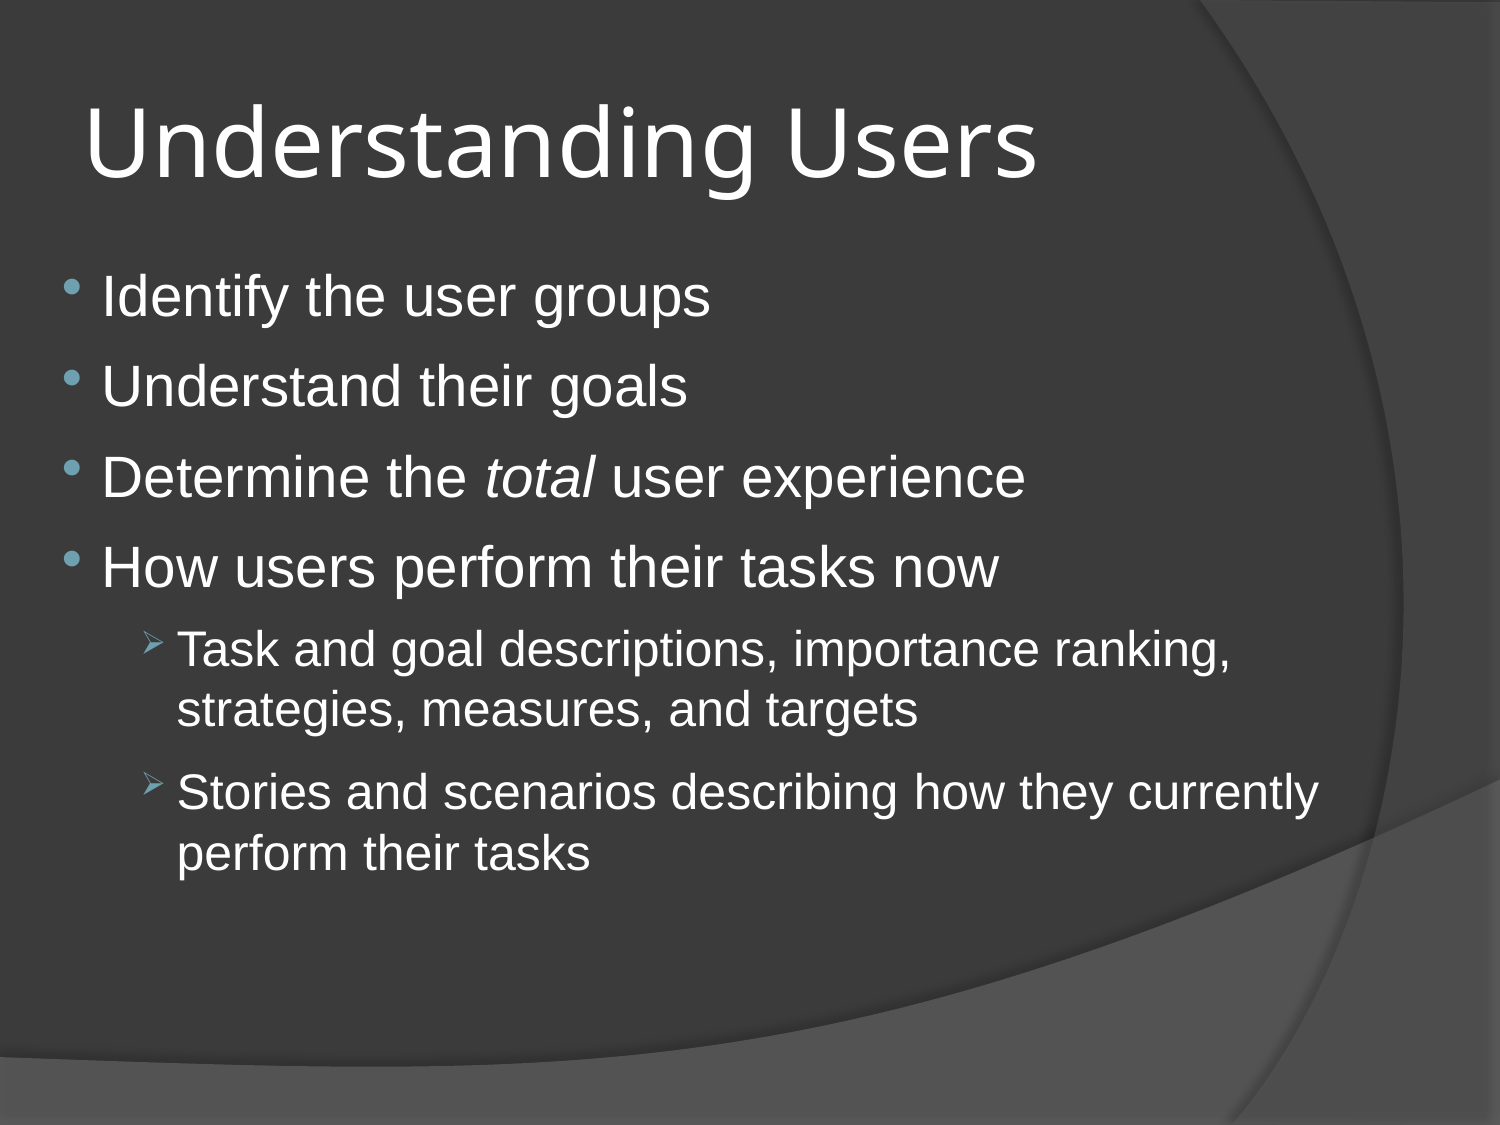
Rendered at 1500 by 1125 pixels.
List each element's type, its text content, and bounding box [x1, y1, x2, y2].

title Understanding Users [75, 45, 1300, 233]
list Identify the user groups Understand their goals Determine the total user experience How users perform their tasks now Task and goal descriptions, importance ranking, strategies, measures, and targets Stories and scenarios describing how they currently perform their tasks [49, 250, 1445, 1001]
